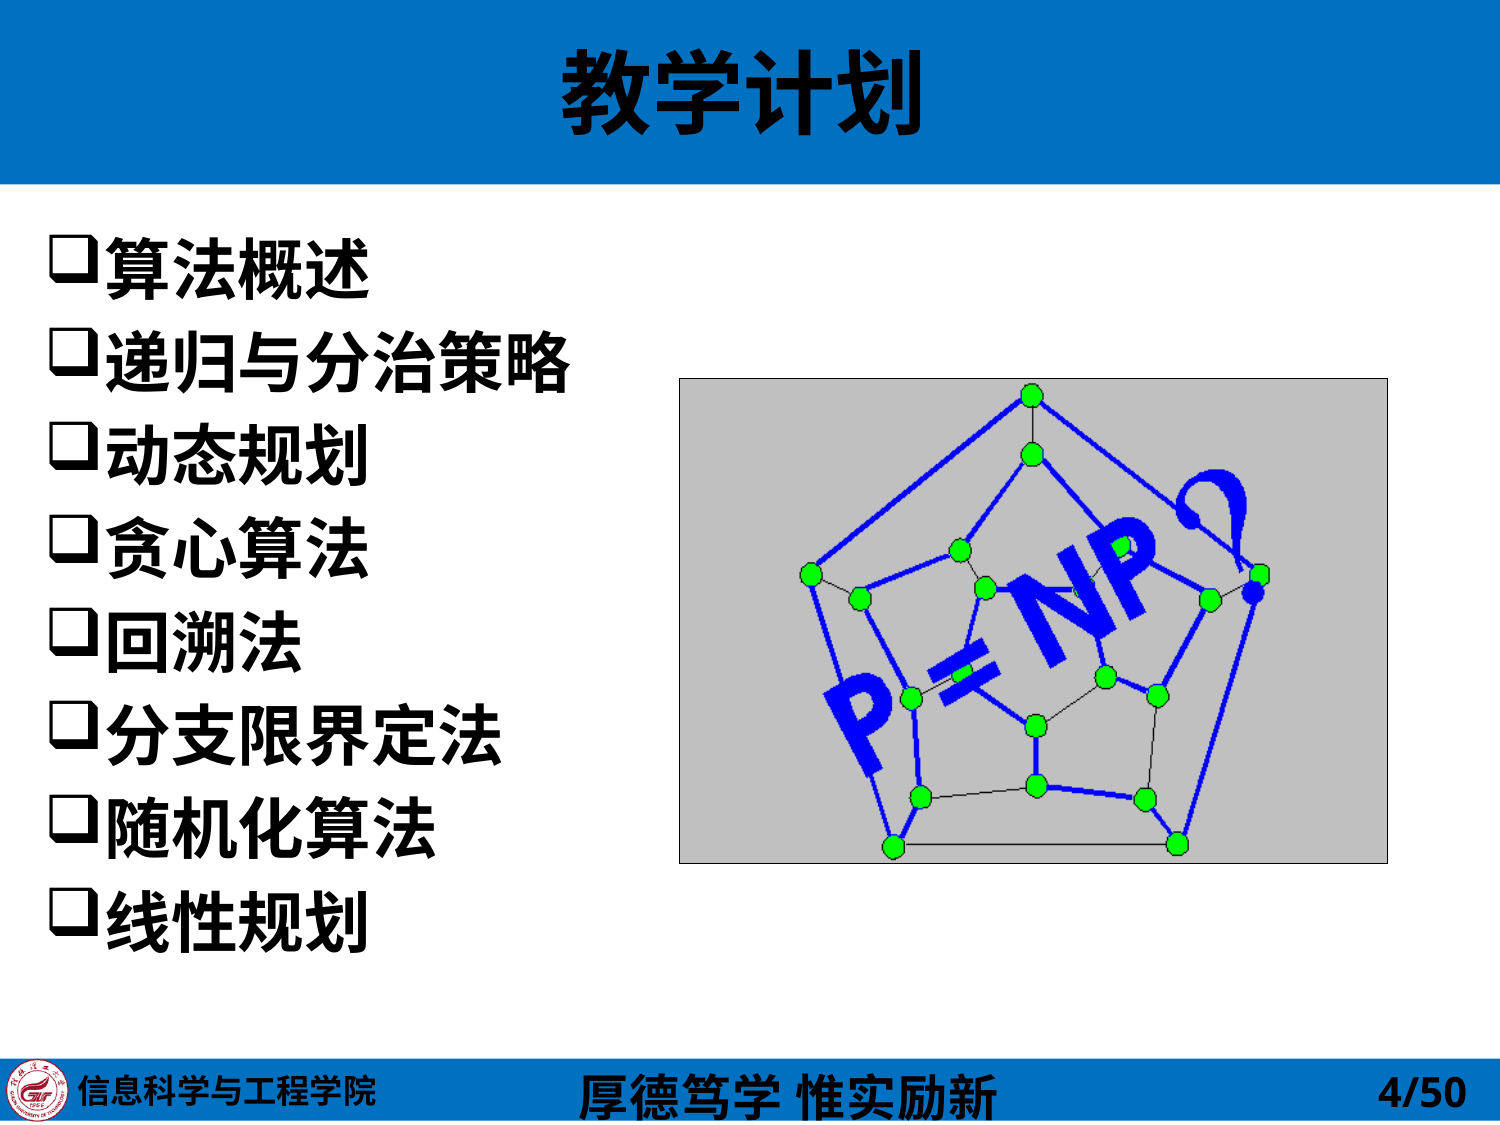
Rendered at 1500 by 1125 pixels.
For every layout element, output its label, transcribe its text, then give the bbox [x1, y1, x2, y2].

title 教学计划 [5, 8, 1483, 173]
list 算法概述 递归与分治策略 动态规划 贪心算法 回溯法 分支限界定法 随机化算法 线性规划 [29, 219, 1471, 1022]
slide_number 4/50 [1132, 1058, 1483, 1121]
picture [5, 1058, 69, 1122]
picture [679, 378, 1388, 864]
